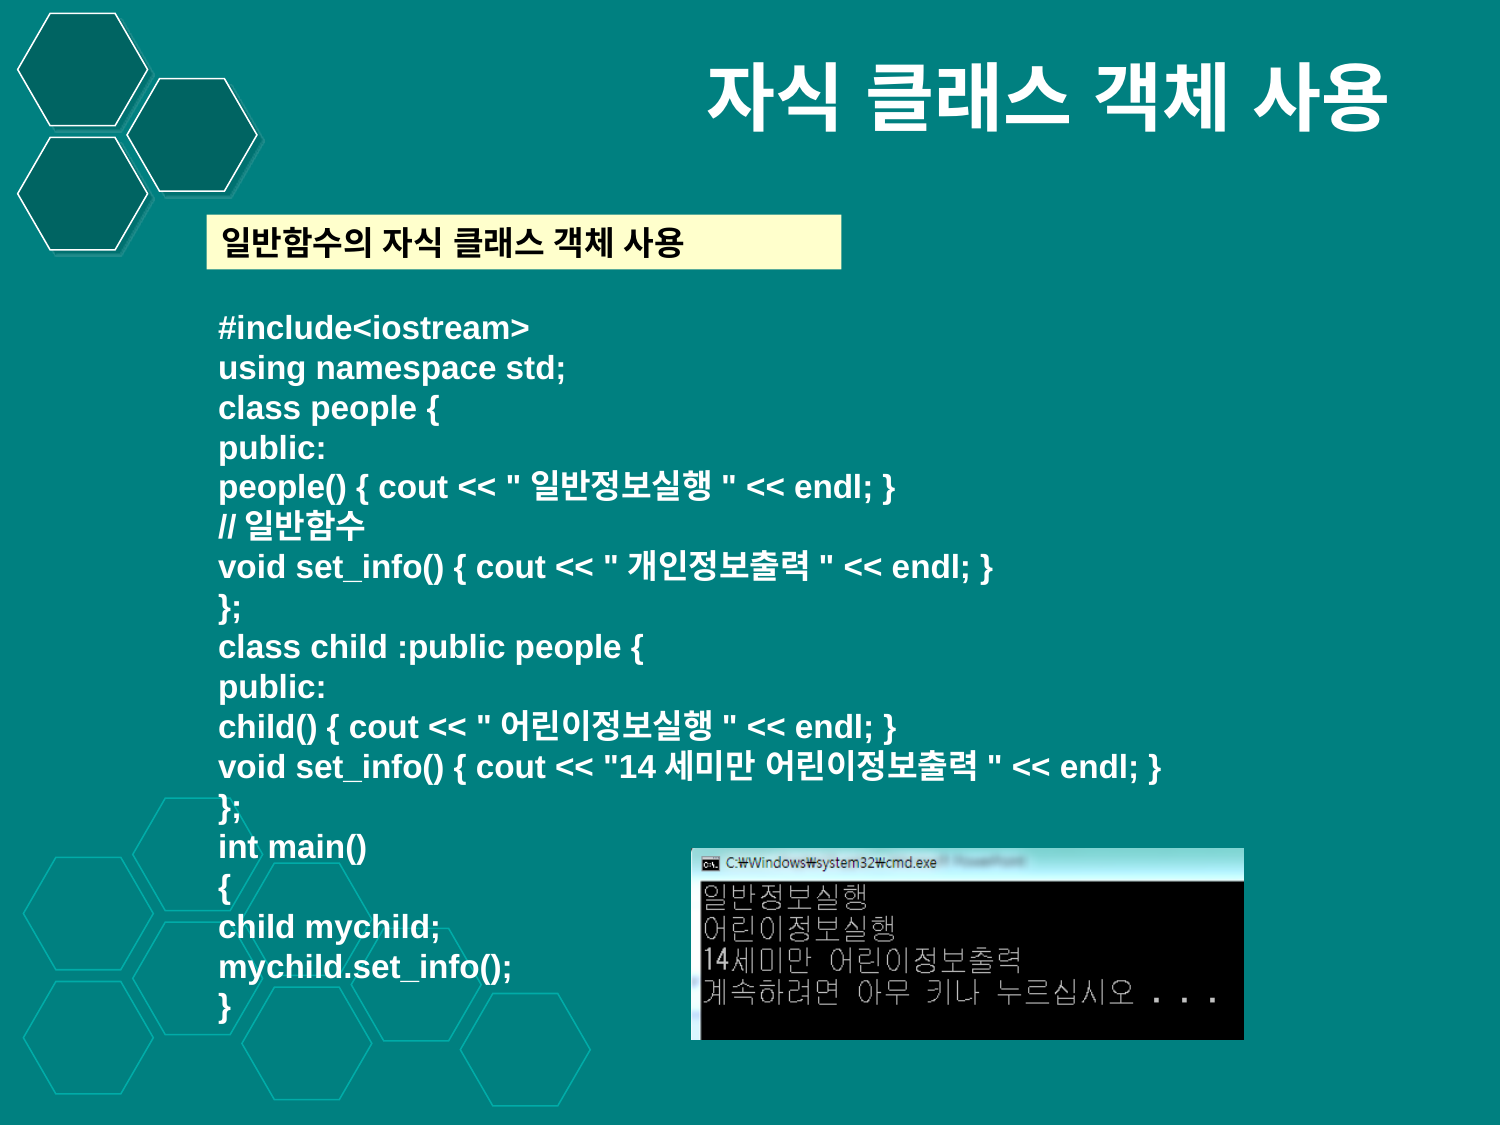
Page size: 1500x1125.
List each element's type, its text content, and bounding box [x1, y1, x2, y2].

text_box 일반함수의 자식 클래스 객체 사용 [206, 214, 842, 270]
picture [691, 848, 1244, 1040]
text_box 자식 클래스 객체 사용 [277, 42, 1406, 173]
text_box #include<iostream> using namespace std; class people { public: people() { cout << "일반정보실행" << endl; } //일반함수 void set_info() { cout << "개인정보출력" << endl; } }; class child :public people { public: child() { cout << "어린이정보실행" << endl; } void set_info() { cout << "14세미만 어린이정보출력" << endl; } }; int main() { child mychild; mychild.set_info(); } [203, 298, 1177, 1032]
